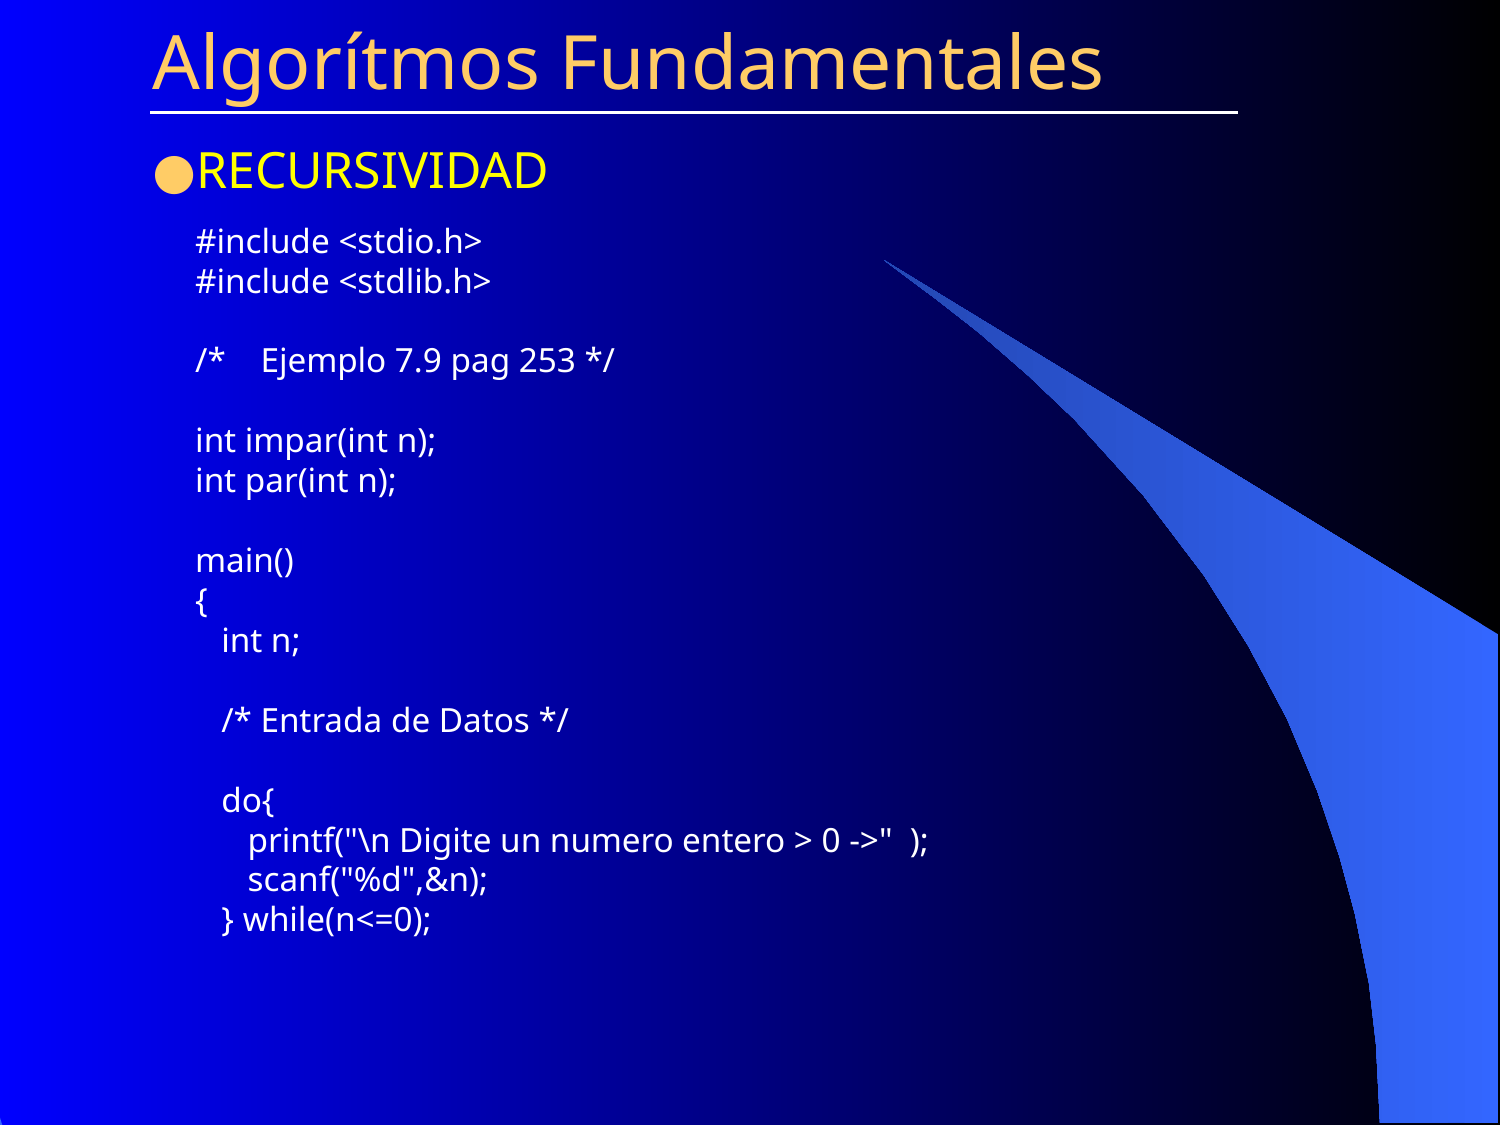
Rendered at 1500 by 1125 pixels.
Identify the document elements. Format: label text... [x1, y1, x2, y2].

text_box [749, 112, 1500, 168]
text_box #include <stdio.h> #include <stdlib.h> /* Ejemplo 7.9 pag 253 */ int impar(int n); int par(int n); main() { int n; /* Entrada de Datos */ do{ printf("\n Digite un numero entero > 0 ->" ); scanf("%d",&n); } while(n<=0); [180, 212, 963, 1030]
text_box RECURSIVIDAD [137, 137, 1413, 200]
text_box Algorítmos Fundamentales [137, 24, 1413, 113]
